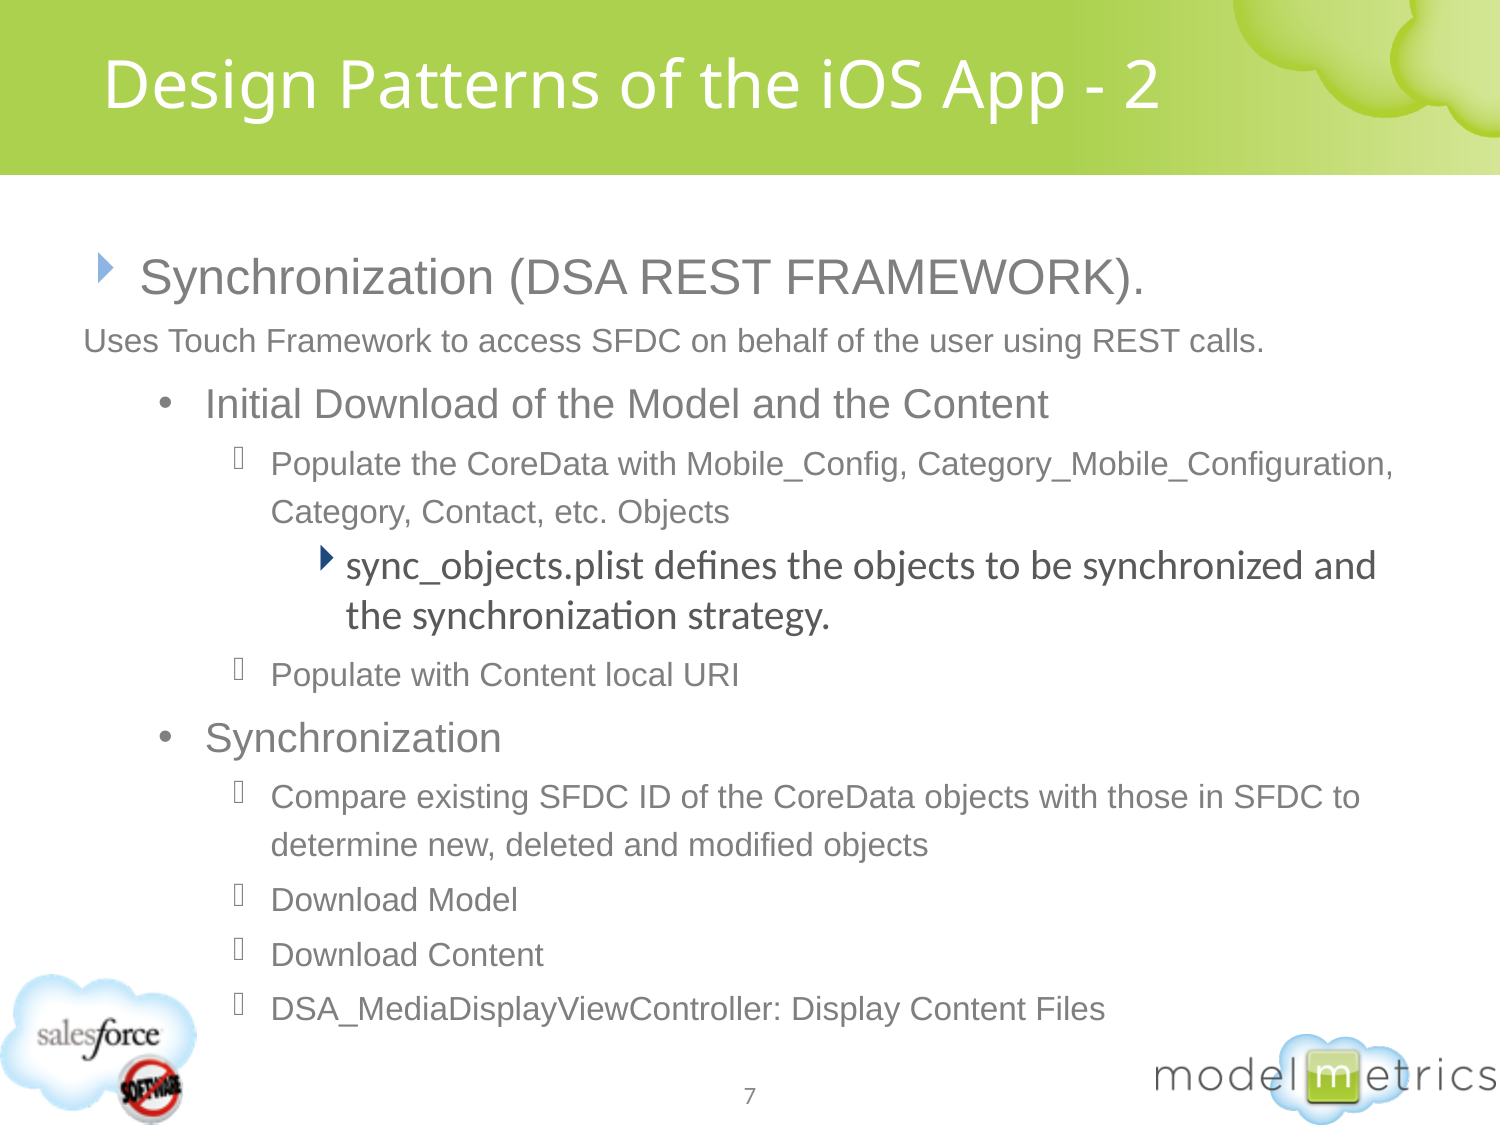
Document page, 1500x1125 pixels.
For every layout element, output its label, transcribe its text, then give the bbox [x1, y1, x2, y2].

list Synchronization (DSA REST FRAMEWORK). Uses Touch Framework to access SFDC on behalf of the user using REST calls. Initial Download of the Model and the Content Populate the CoreData with Mobile_Config, Category_Mobile_Configuration, Category, Contact, etc. Objects sync_objects.plist defines the objects to be synchronized and the synchronization strategy. Populate with Content local URI Synchronization Compare existing SFDC ID of the CoreData objects with those in SFDC to determine new, deleted and modified objects Download Model Download Content DSA_MediaDisplayViewController: Display Content Files [67, 224, 1433, 1029]
picture [0, 974, 197, 1125]
picture [1156, 1034, 1496, 1125]
title Design Patterns of the iOS App - 2 [87, 0, 1500, 176]
